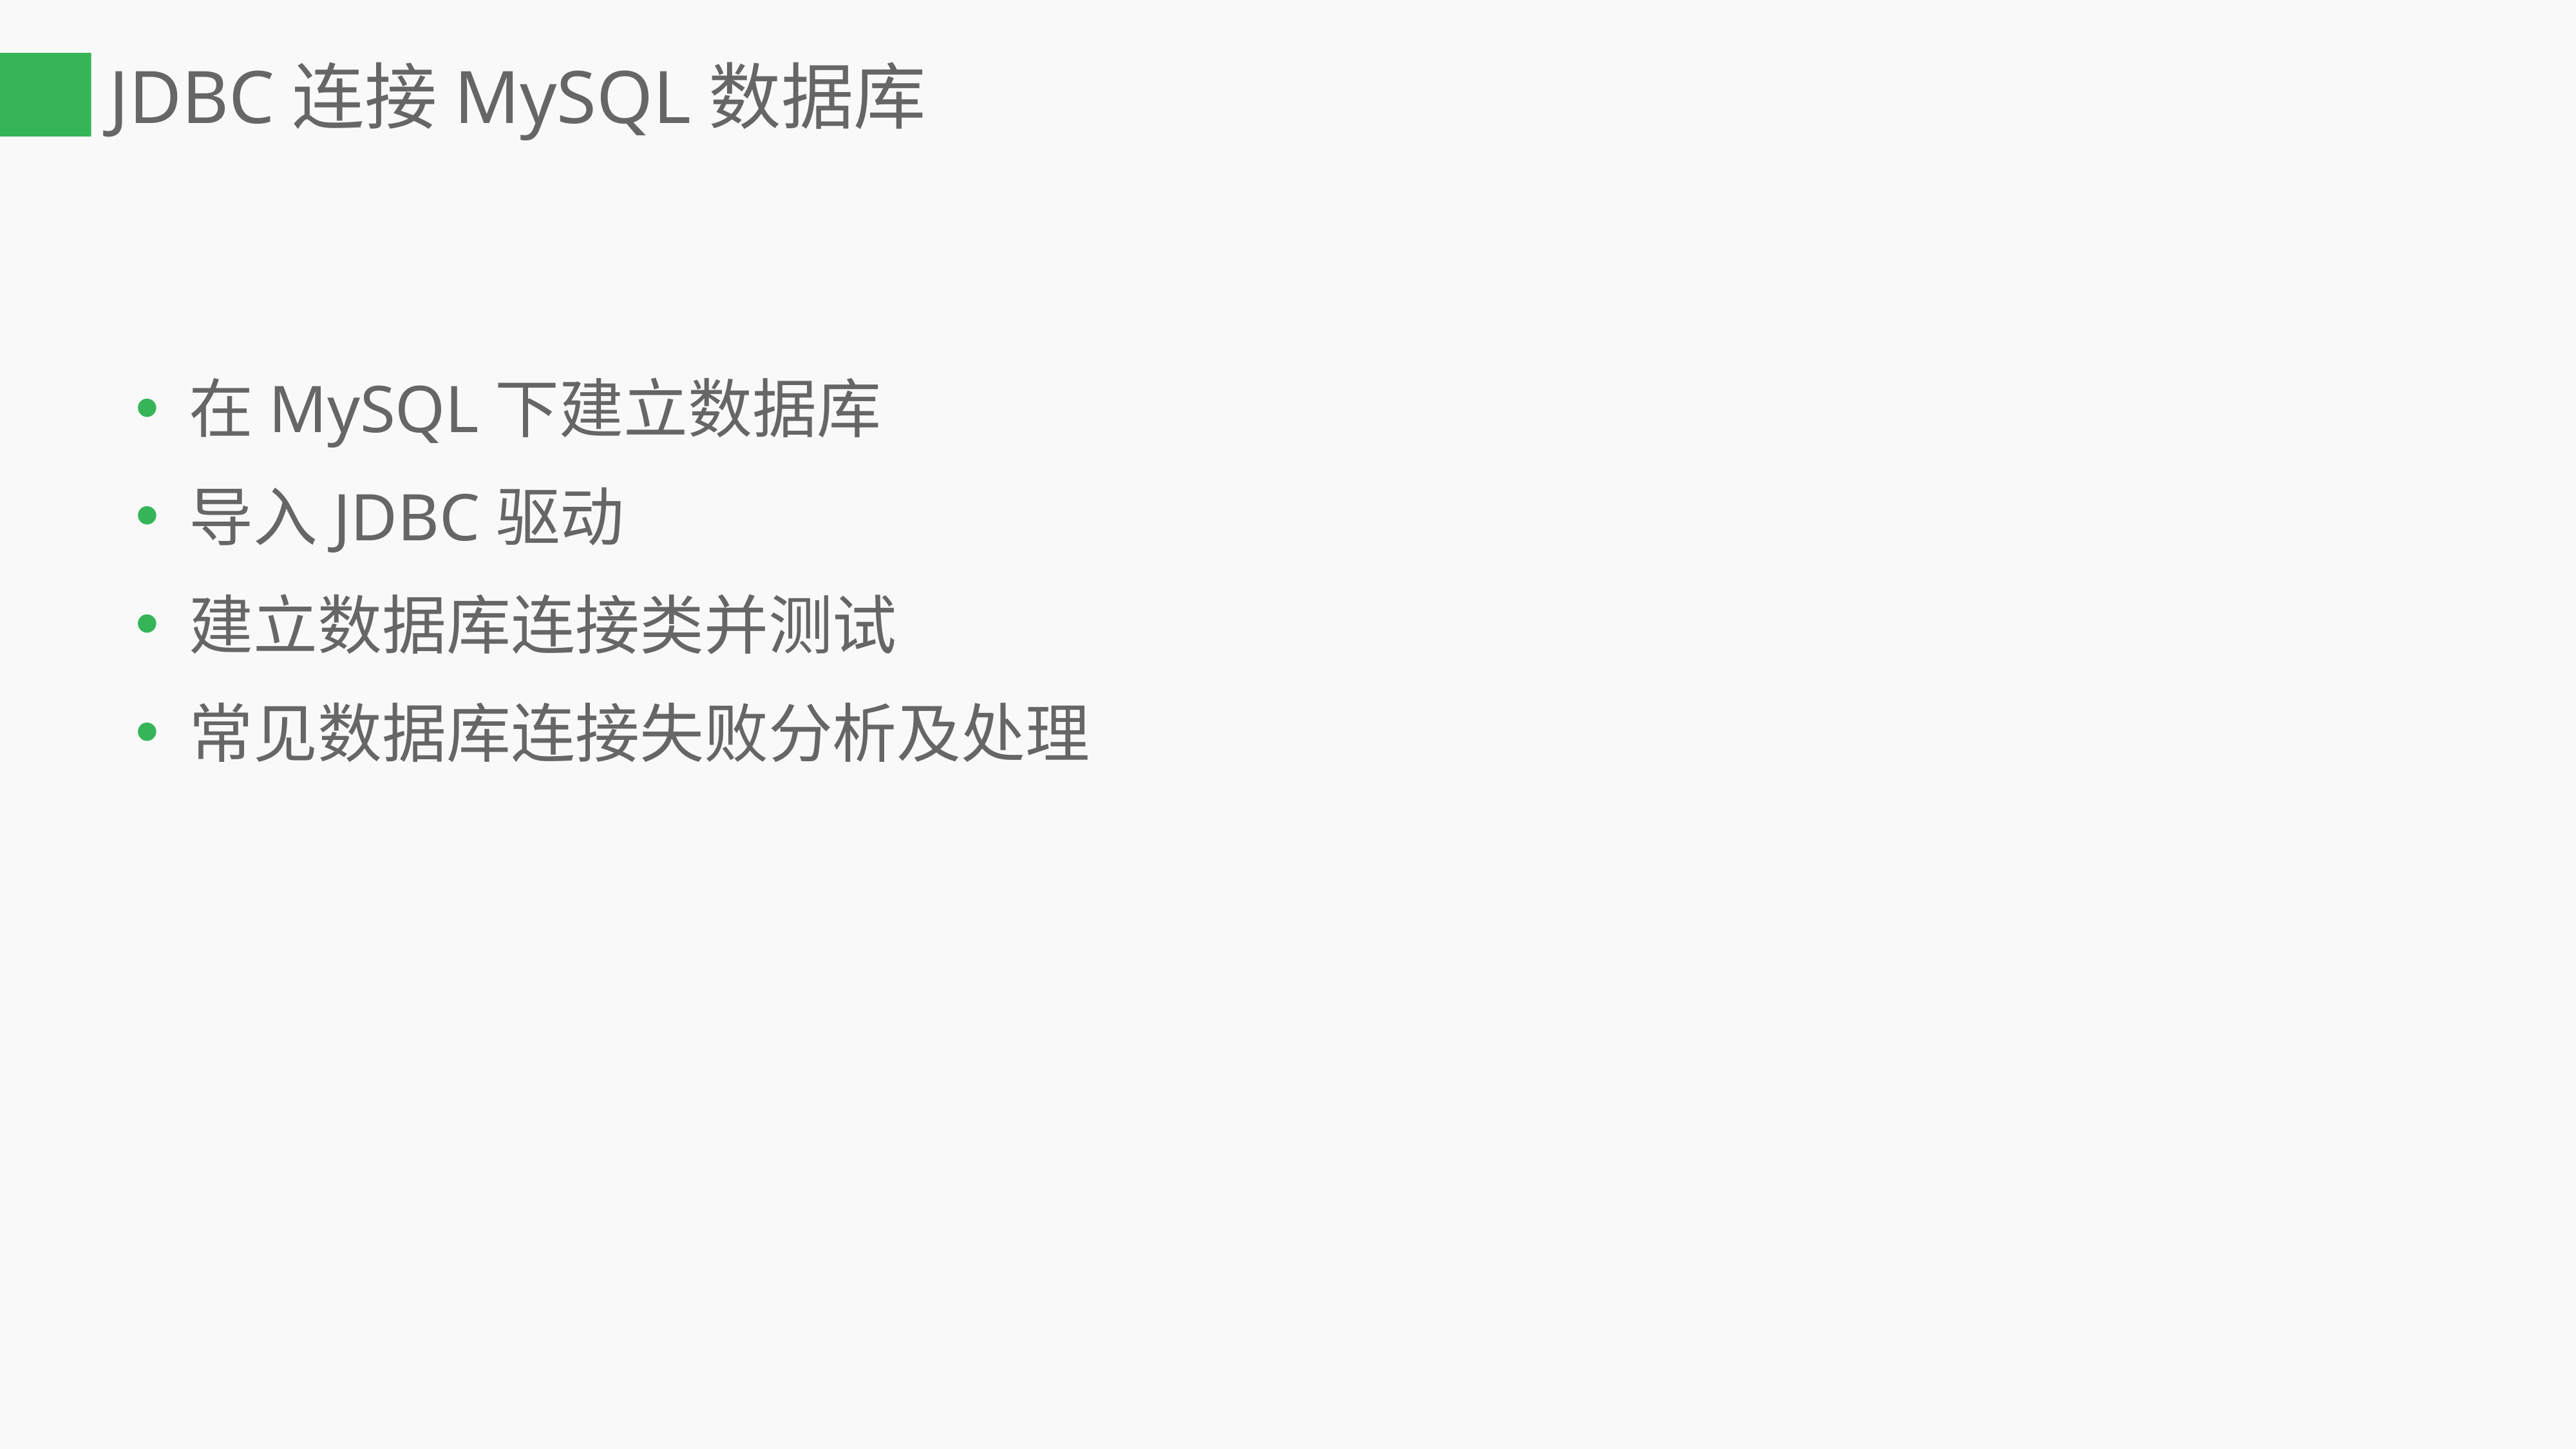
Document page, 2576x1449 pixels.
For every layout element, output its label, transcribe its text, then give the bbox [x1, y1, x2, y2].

picture [0, 53, 91, 137]
subtitle 在MySQL下建立数据库 导入JDBC驱动 建立数据库连接类并测试 常见数据库连接失败分析及处理 [115, 337, 2461, 1424]
title JDBC连接MySQL数据库 [108, 44, 2540, 144]
